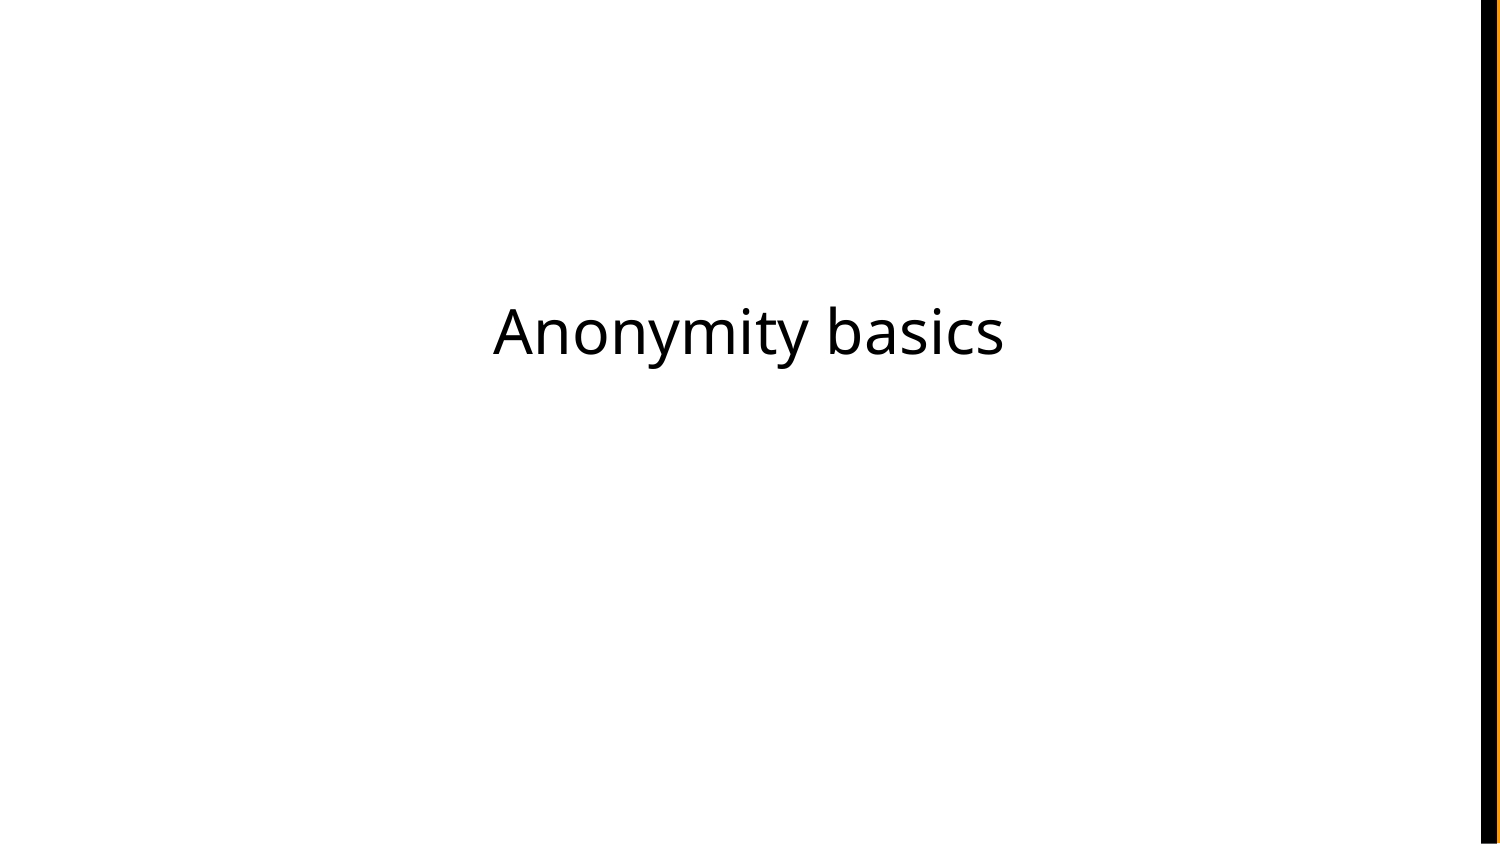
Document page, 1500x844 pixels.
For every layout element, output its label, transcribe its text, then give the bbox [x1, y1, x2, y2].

subtitle Anonymity basics [112, 277, 1388, 407]
